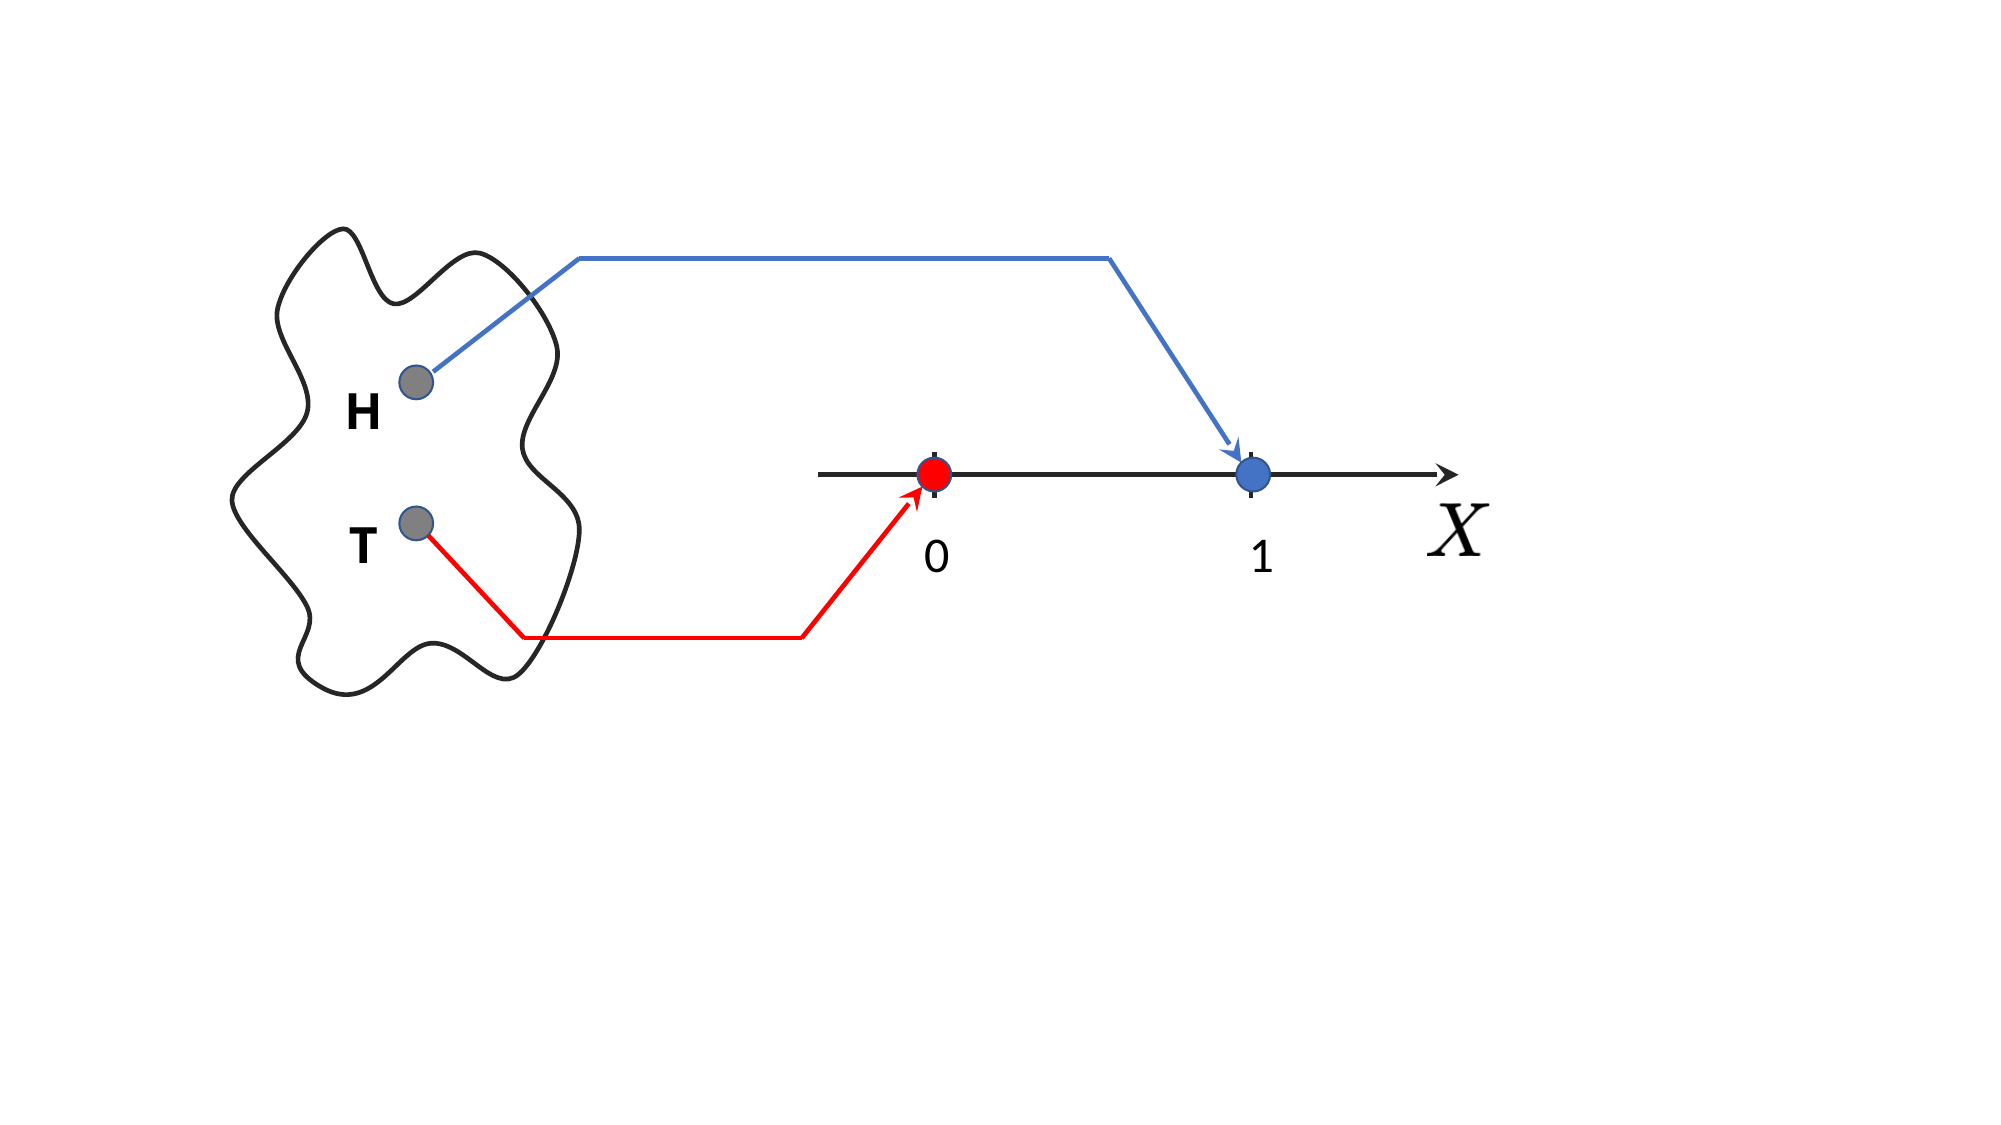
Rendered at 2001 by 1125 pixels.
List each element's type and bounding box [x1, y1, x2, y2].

text_box [231, 228, 1459, 695]
picture [1427, 503, 1490, 556]
